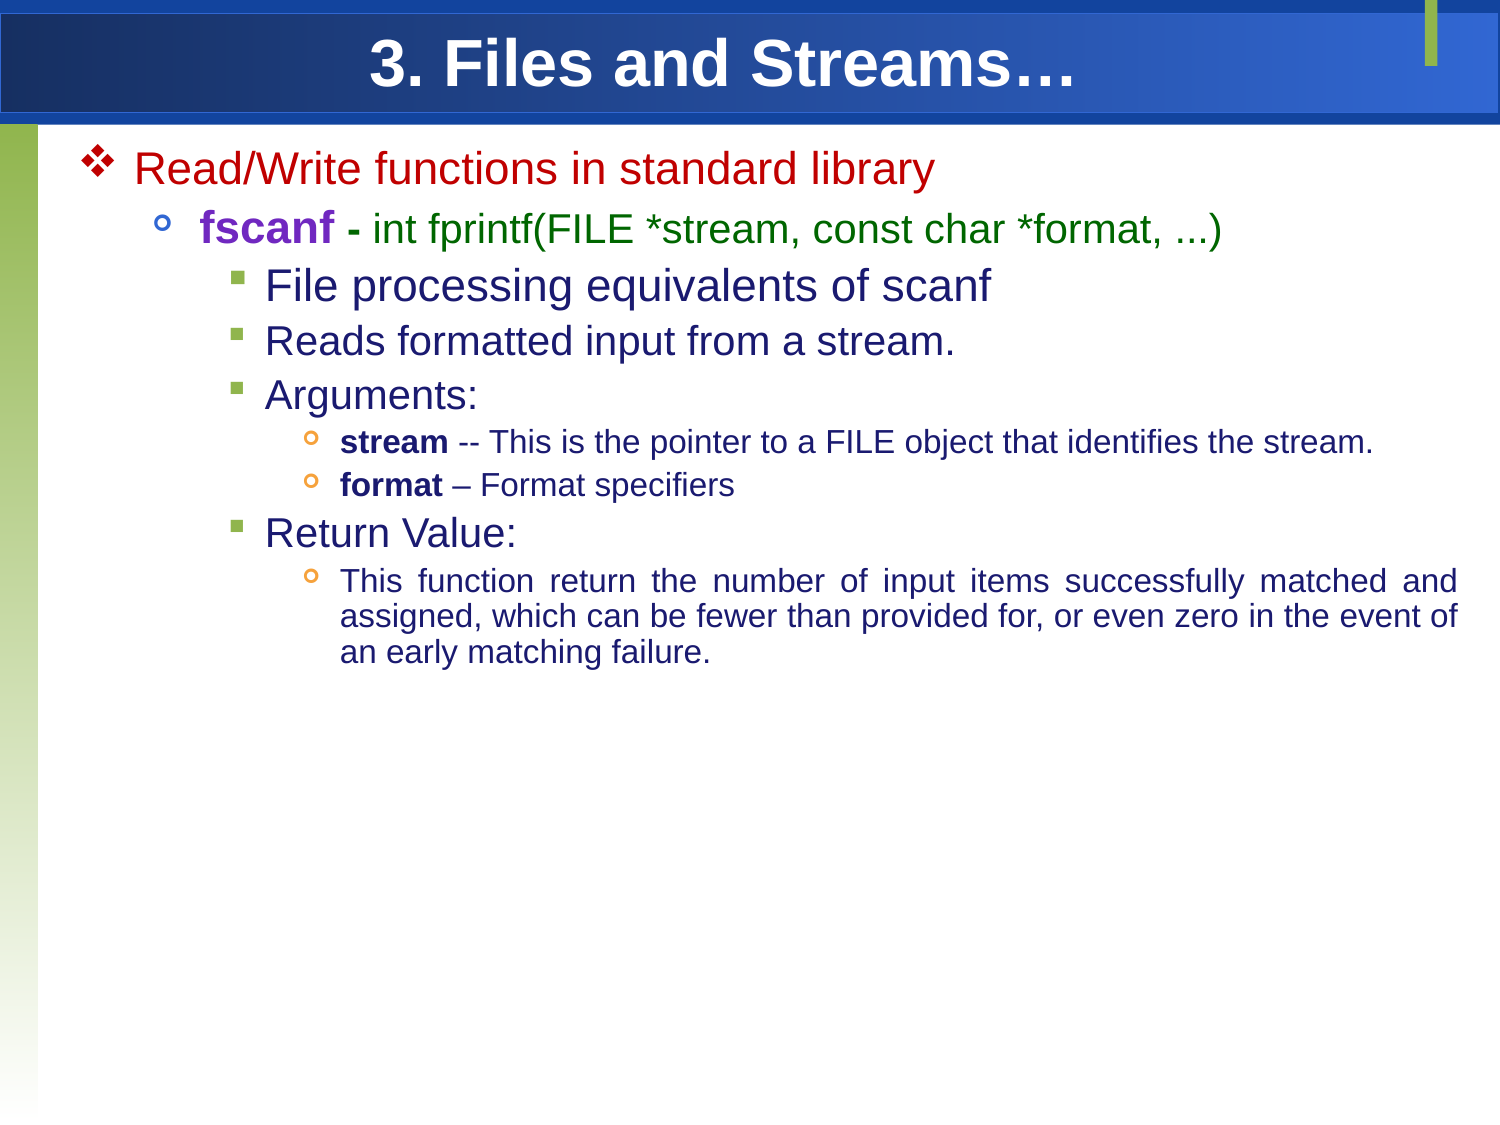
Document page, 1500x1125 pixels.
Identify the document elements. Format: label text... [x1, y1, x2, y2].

list Read/Write functions in standard library fscanf - int fprintf(FILE *stream, const char *format, ...) File processing equivalents of scanf Reads formatted input from a stream. Arguments: stream -- This is the pointer to a FILE object that identifies the stream. format – Format specifiers Return Value: This function return the number of input items successfully matched and assigned, which can be fewer than provided for, or even zero in the event of an early matching failure. [62, 137, 1475, 788]
text_box 3. Files and Streams… [0, 12, 1475, 100]
